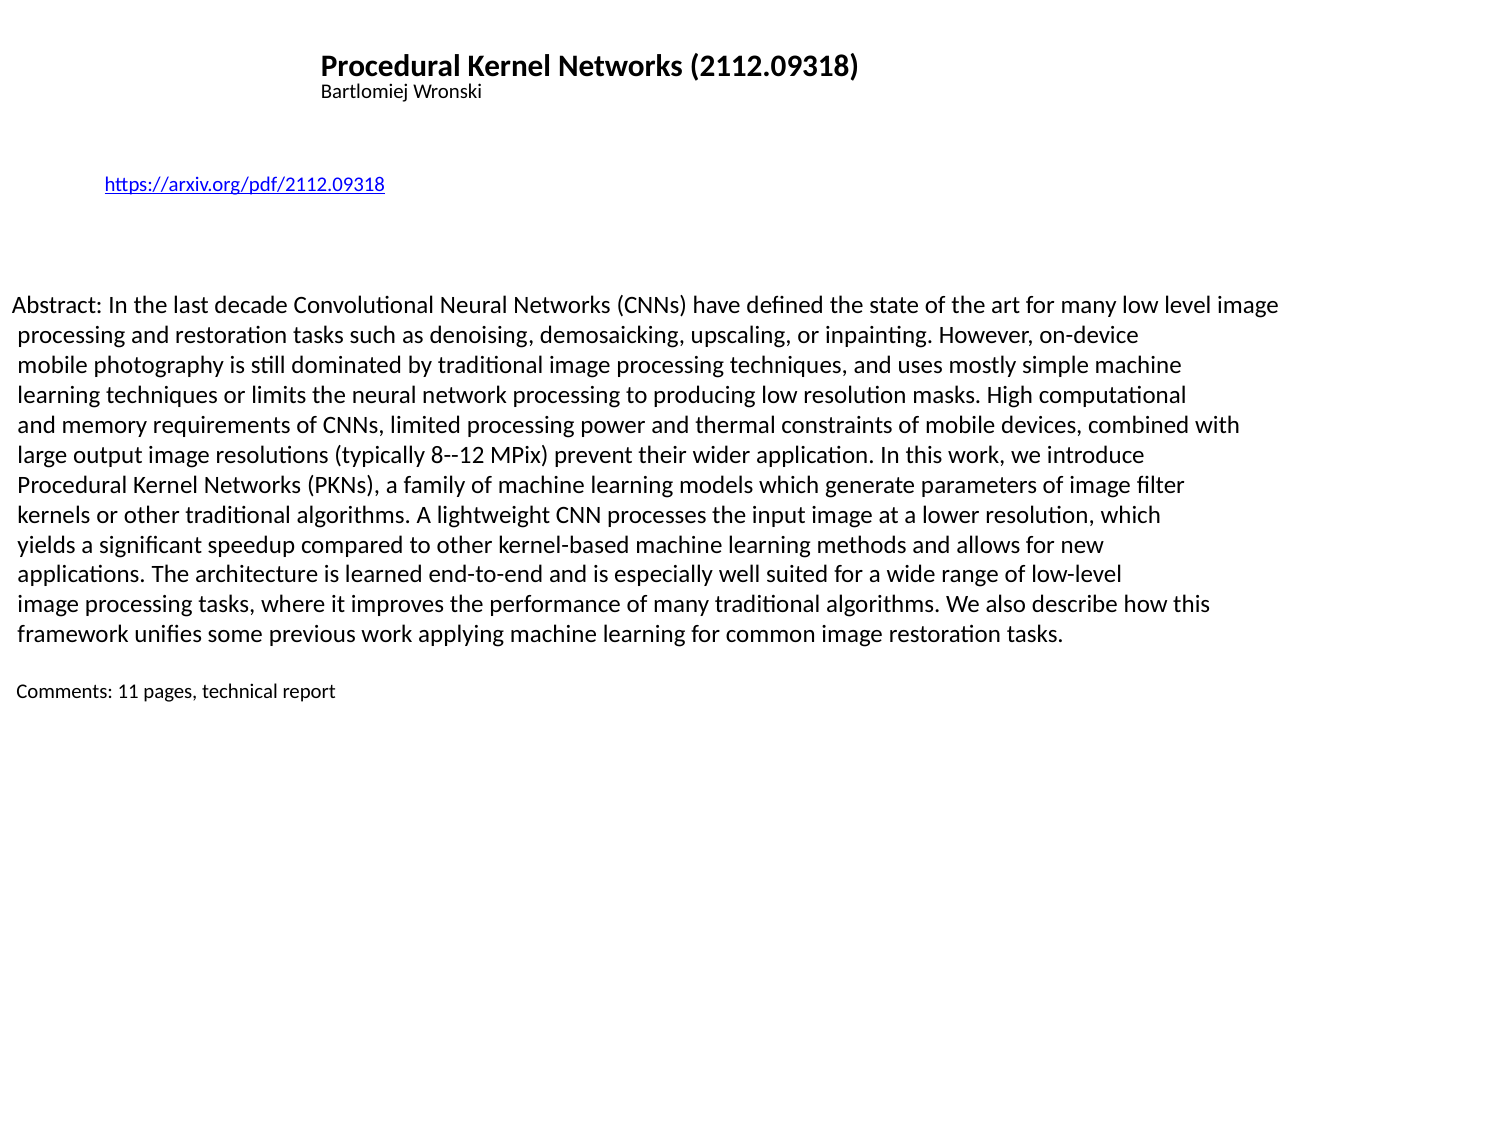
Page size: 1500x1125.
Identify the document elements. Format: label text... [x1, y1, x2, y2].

text_box Procedural Kernel Networks (2112.09318) Bartlomiej Wronski [306, 0, 875, 110]
text_box https://arxiv.org/pdf/2112.09318 [89, 118, 401, 203]
text_box Abstract: In the last decade Convolutional Neural Networks (CNNs) have defined the state of the art for many low level image processing and restoration tasks such as denoising, demosaicking, upscaling, or inpainting. However, on-device mobile photography is still dominated by traditional image processing techniques, and uses mostly simple machine learning techniques or limits the neural network processing to producing low resolution masks. High computational and memory requirements of CNNs, limited processing power and thermal constraints of mobile devices, combined with large output image resolutions (typically 8--12 MPix) prevent their wider application. In this work, we introduce Procedural Kernel Networks (PKNs), a family of machine learning models which generate parameters of image filter kernels or other traditional algorithms. A lightweight CNN processes the input image at a lower resolution, which yields a significant speedup compared to other kernel-based machine learning methods and allows for new applications. The architecture is learned end-to-end and is especially well suited for a wide range of low-level image processing tasks, where it improves the performance of many traditional algorithms. We also describe how this framework unifies some previous work applying machine learning for common image restoration tasks. Comments: 11 pages, technical report [0, 236, 1302, 711]
